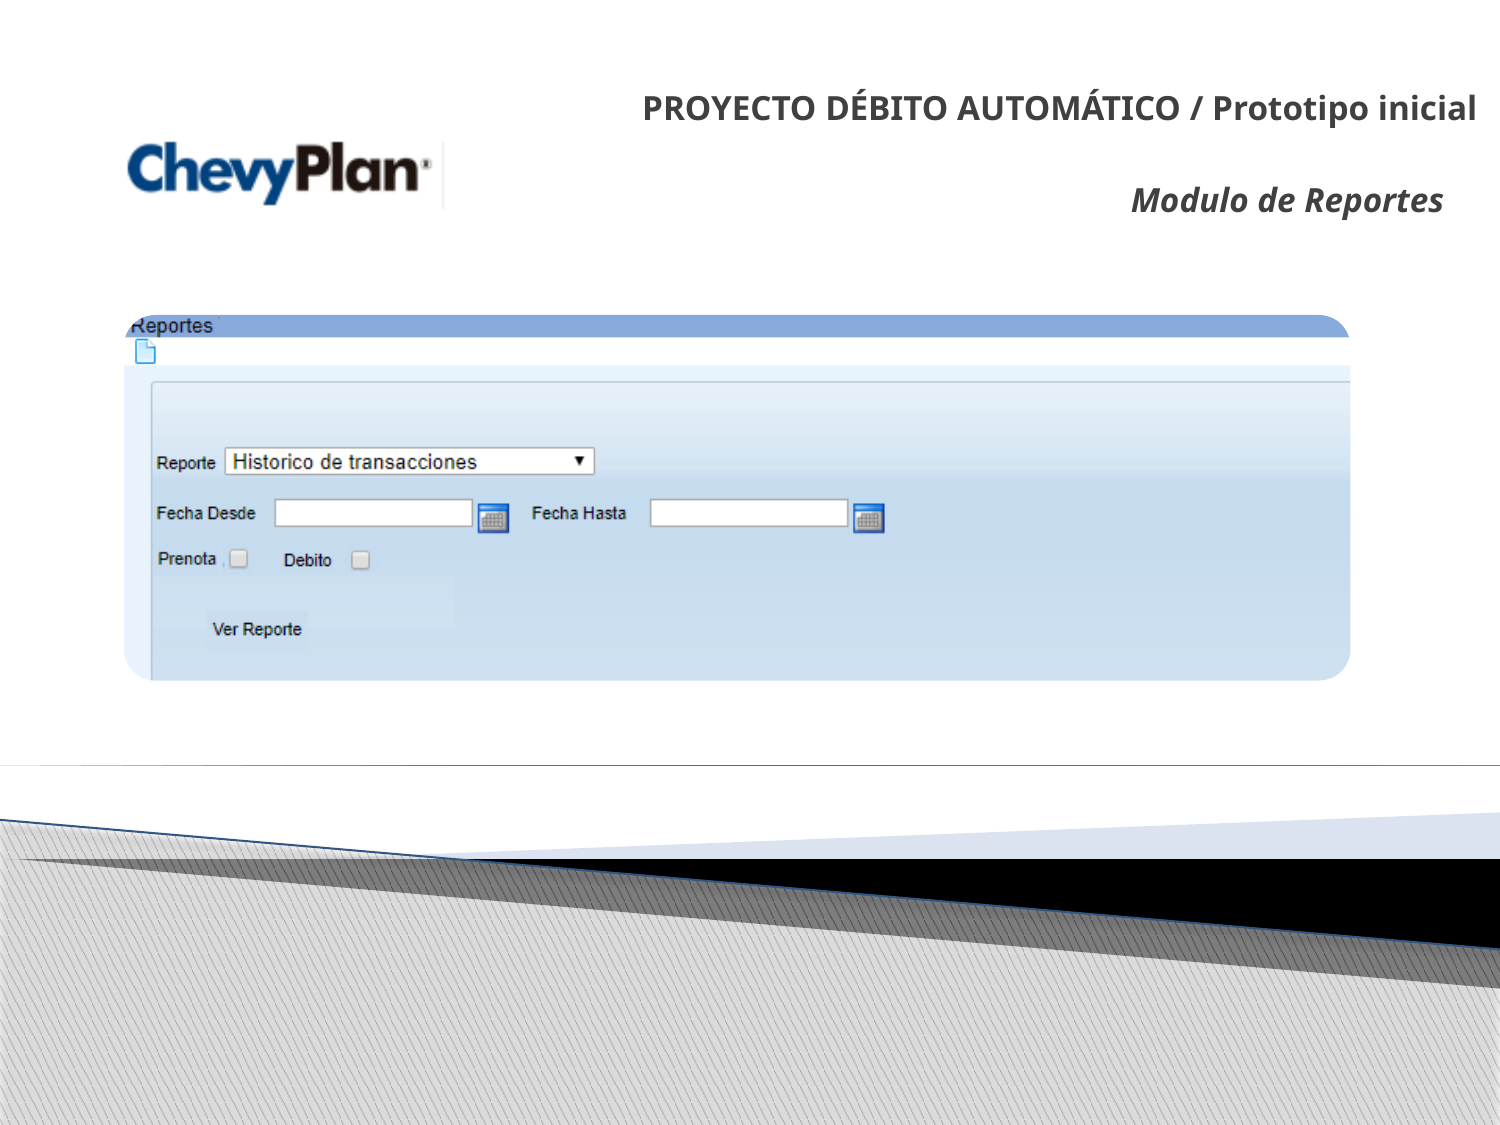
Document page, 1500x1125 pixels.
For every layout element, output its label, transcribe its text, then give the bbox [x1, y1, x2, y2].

picture [123, 314, 1351, 681]
text_box PROYECTO DÉBITO AUTOMÁTICO / Prototipo inicial [627, 79, 1494, 135]
picture [100, 112, 461, 232]
text_box Modulo de Reportes [1116, 172, 1460, 227]
picture [5, 859, 1500, 989]
